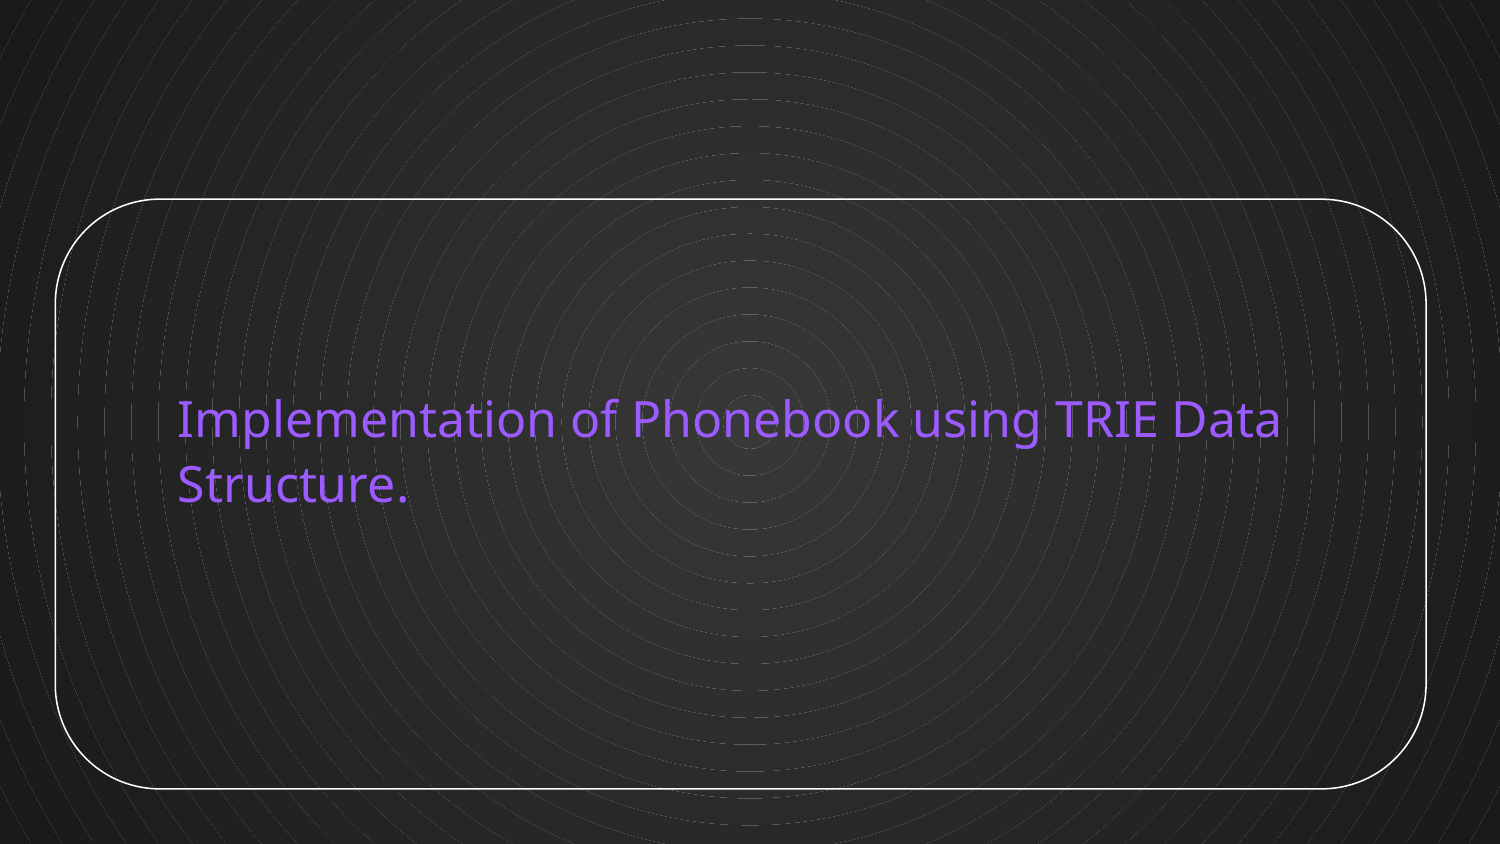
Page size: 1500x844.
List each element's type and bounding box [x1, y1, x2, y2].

text_box [55, 199, 1427, 789]
